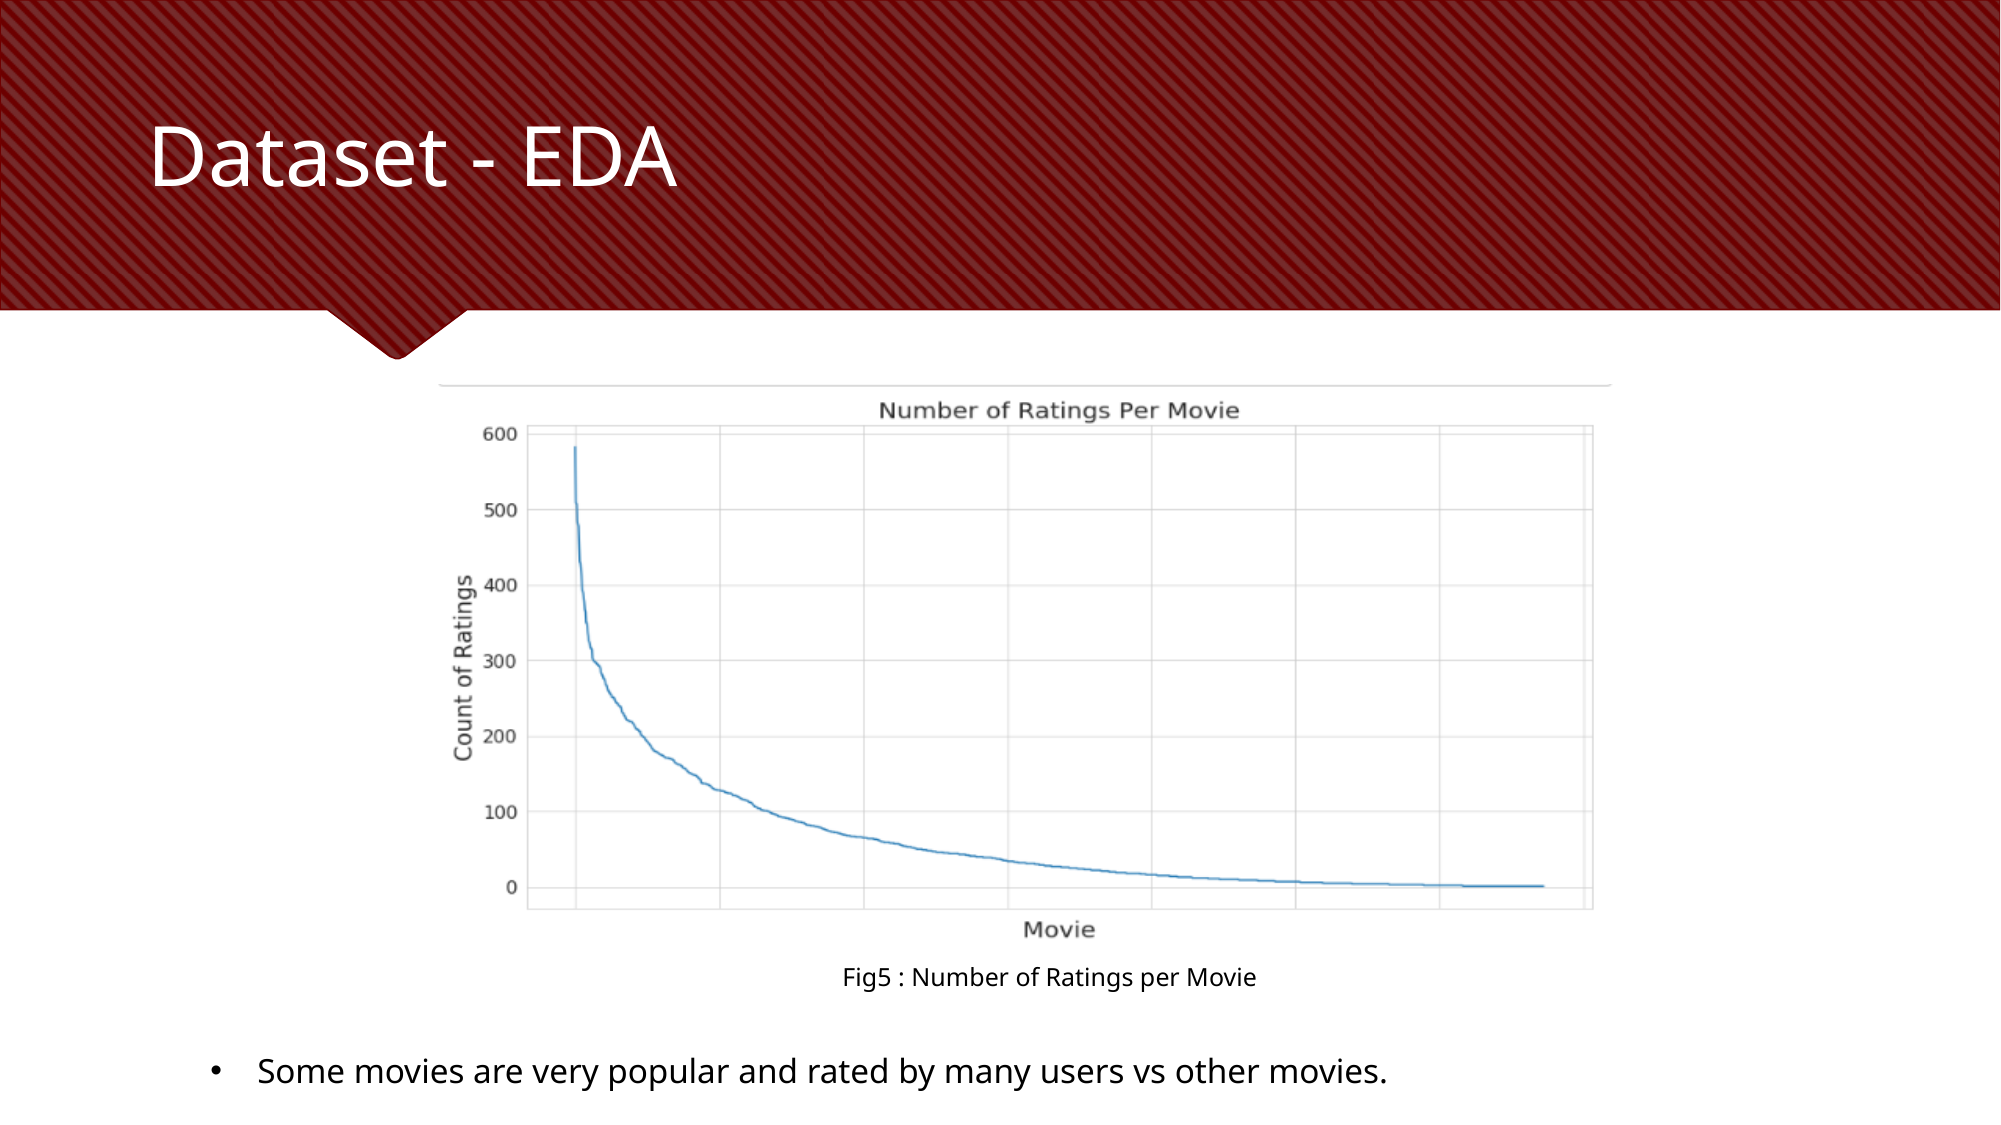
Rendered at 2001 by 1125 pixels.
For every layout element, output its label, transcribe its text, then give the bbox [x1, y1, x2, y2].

text_box Some movies are very popular and rated by many users vs other movies. [195, 1042, 1505, 1098]
text_box Fig5 : Number of Ratings per Movie [827, 954, 1301, 999]
title Dataset - EDA [132, 73, 1868, 233]
picture [438, 384, 1619, 940]
